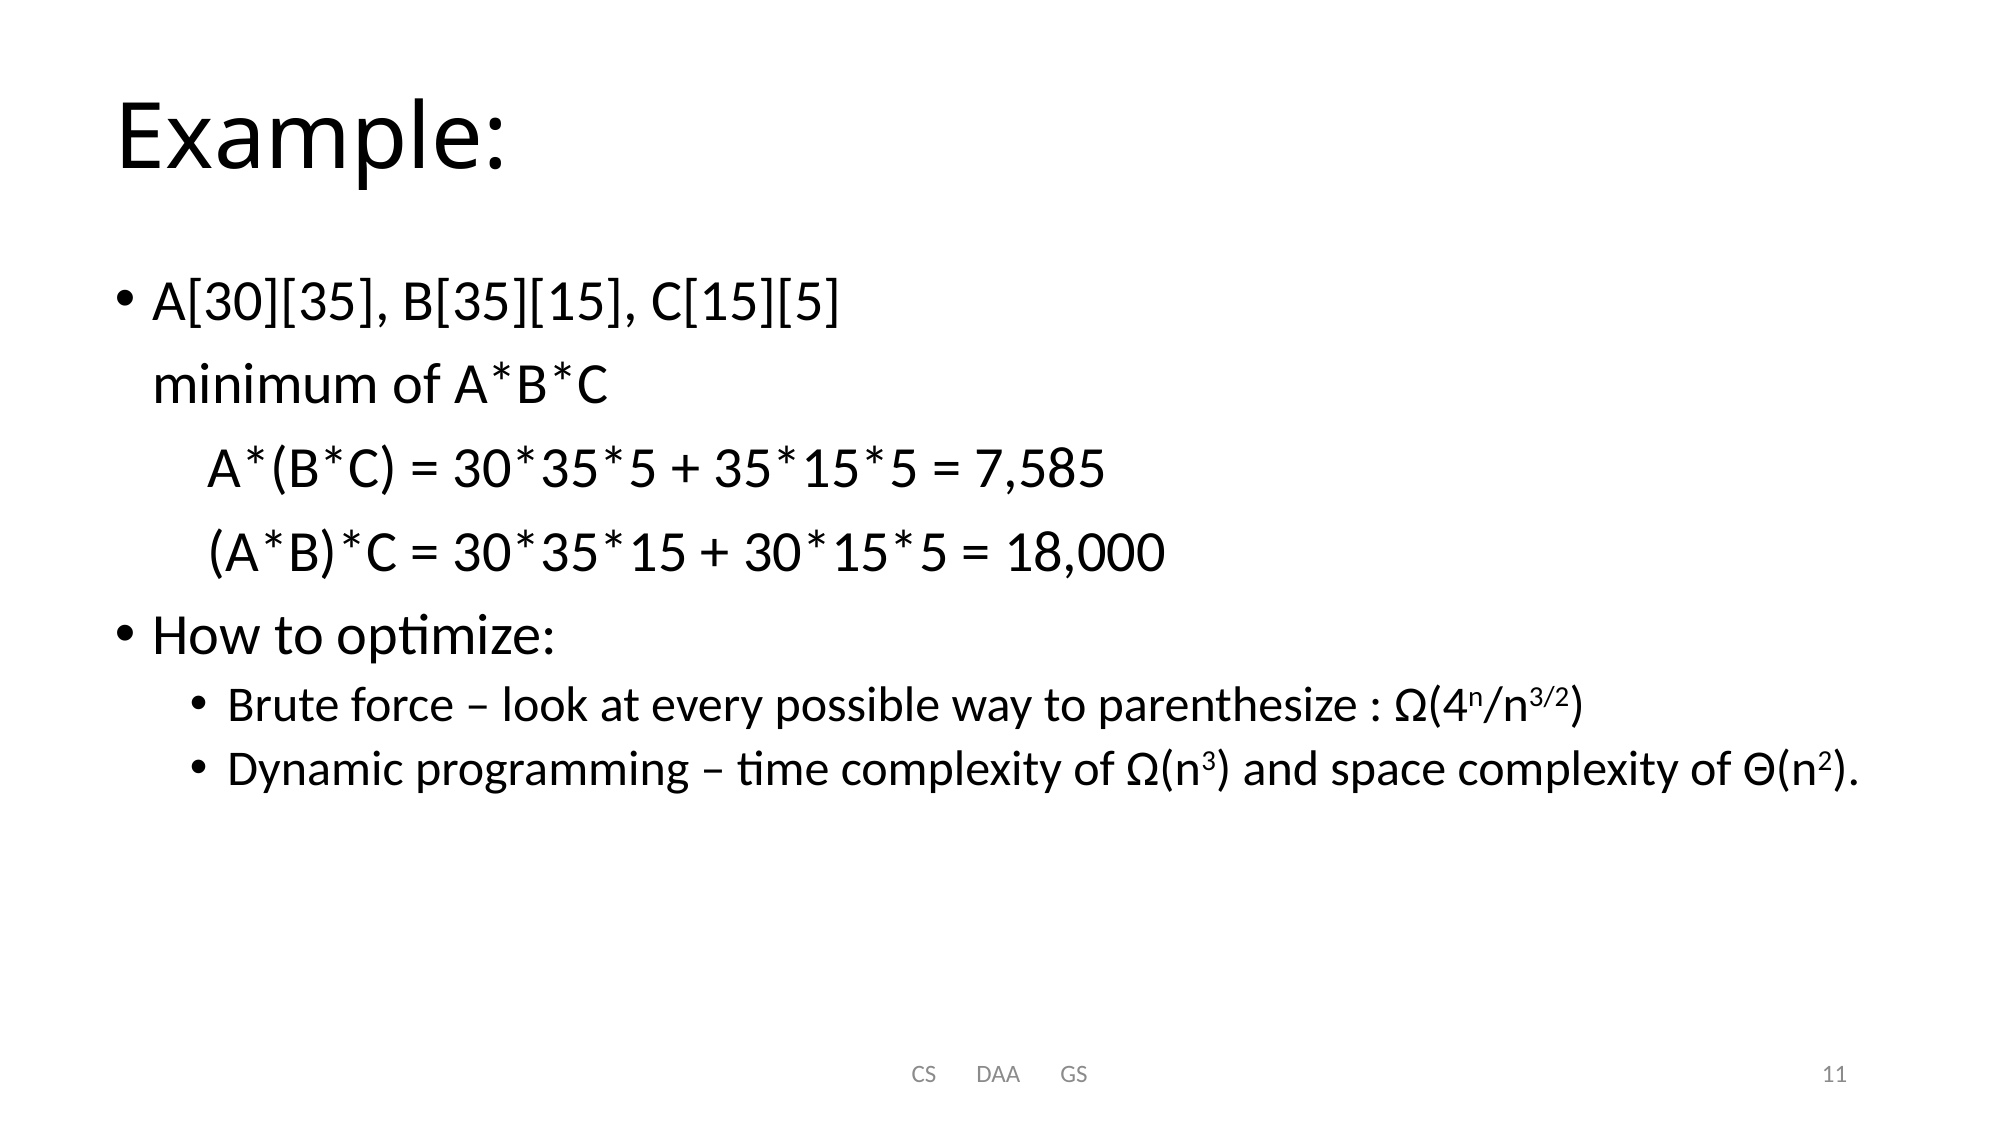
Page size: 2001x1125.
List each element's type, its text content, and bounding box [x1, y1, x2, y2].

title Example: [99, 45, 1900, 233]
footer CS DAA GS [662, 1042, 1338, 1103]
list A[30][35], B[35][15], C[15][5] minimum of A*B*C A*(B*C) = 30*35*5 + 35*15*5 = 7,585 (A*B)*C = 30*35*15 + 30*15*5 = 18,000 How to optimize: Brute force – look at every possible way to parenthesize : Ω(4n/n3/2) Dynamic programming – time complexity of Ω(n3) and space complexity of Θ(n2). [99, 262, 1900, 1005]
slide_number 11 [1412, 1042, 1863, 1103]
